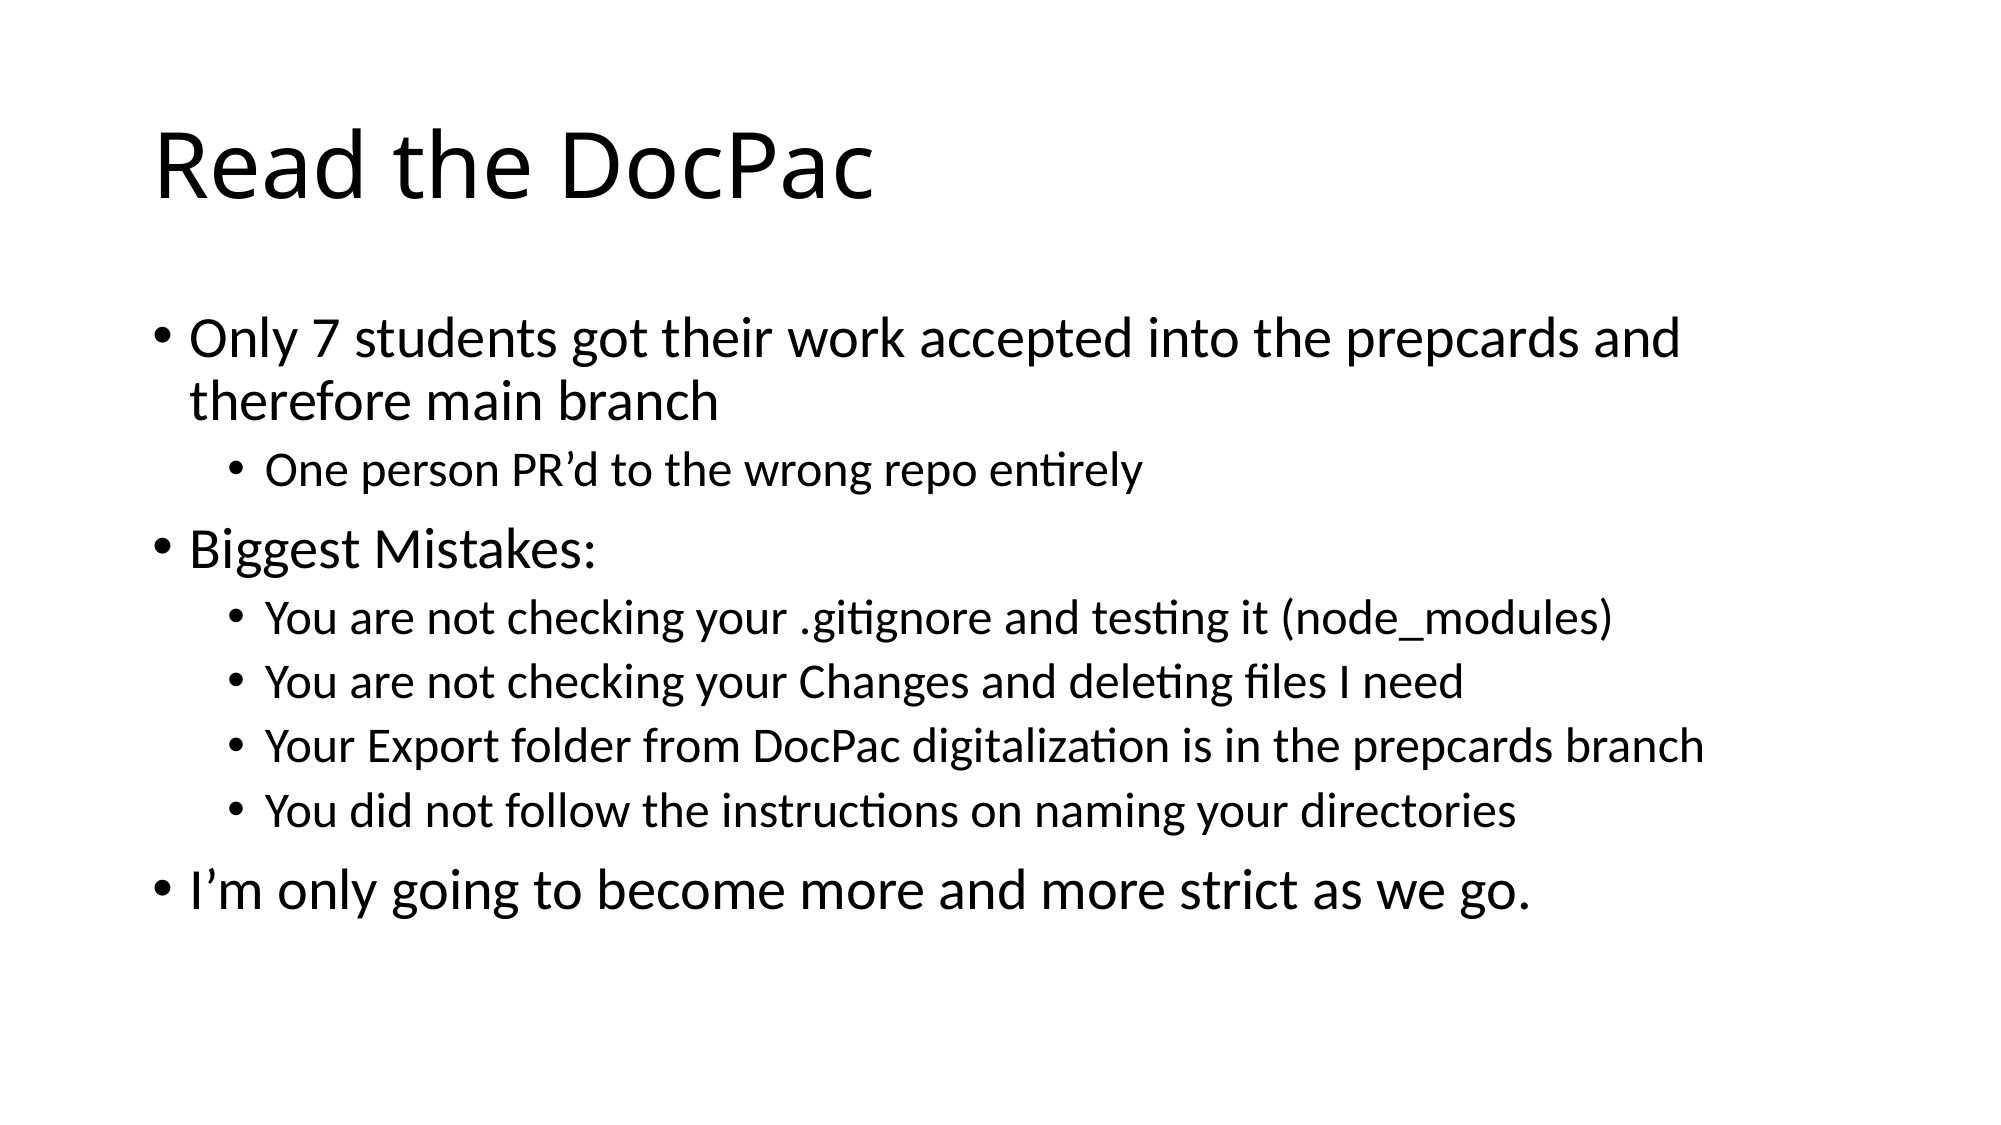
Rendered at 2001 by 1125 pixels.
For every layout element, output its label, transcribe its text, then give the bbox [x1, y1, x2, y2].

title Read the DocPac [137, 59, 1863, 278]
list Only 7 students got their work accepted into the prepcards and therefore main branch One person PR’d to the wrong repo entirely Biggest Mistakes: You are not checking your .gitignore and testing it (node_modules) You are not checking your Changes and deleting files I need Your Export folder from DocPac digitalization is in the prepcards branch You did not follow the instructions on naming your directories I’m only going to become more and more strict as we go. [137, 299, 1863, 1014]
